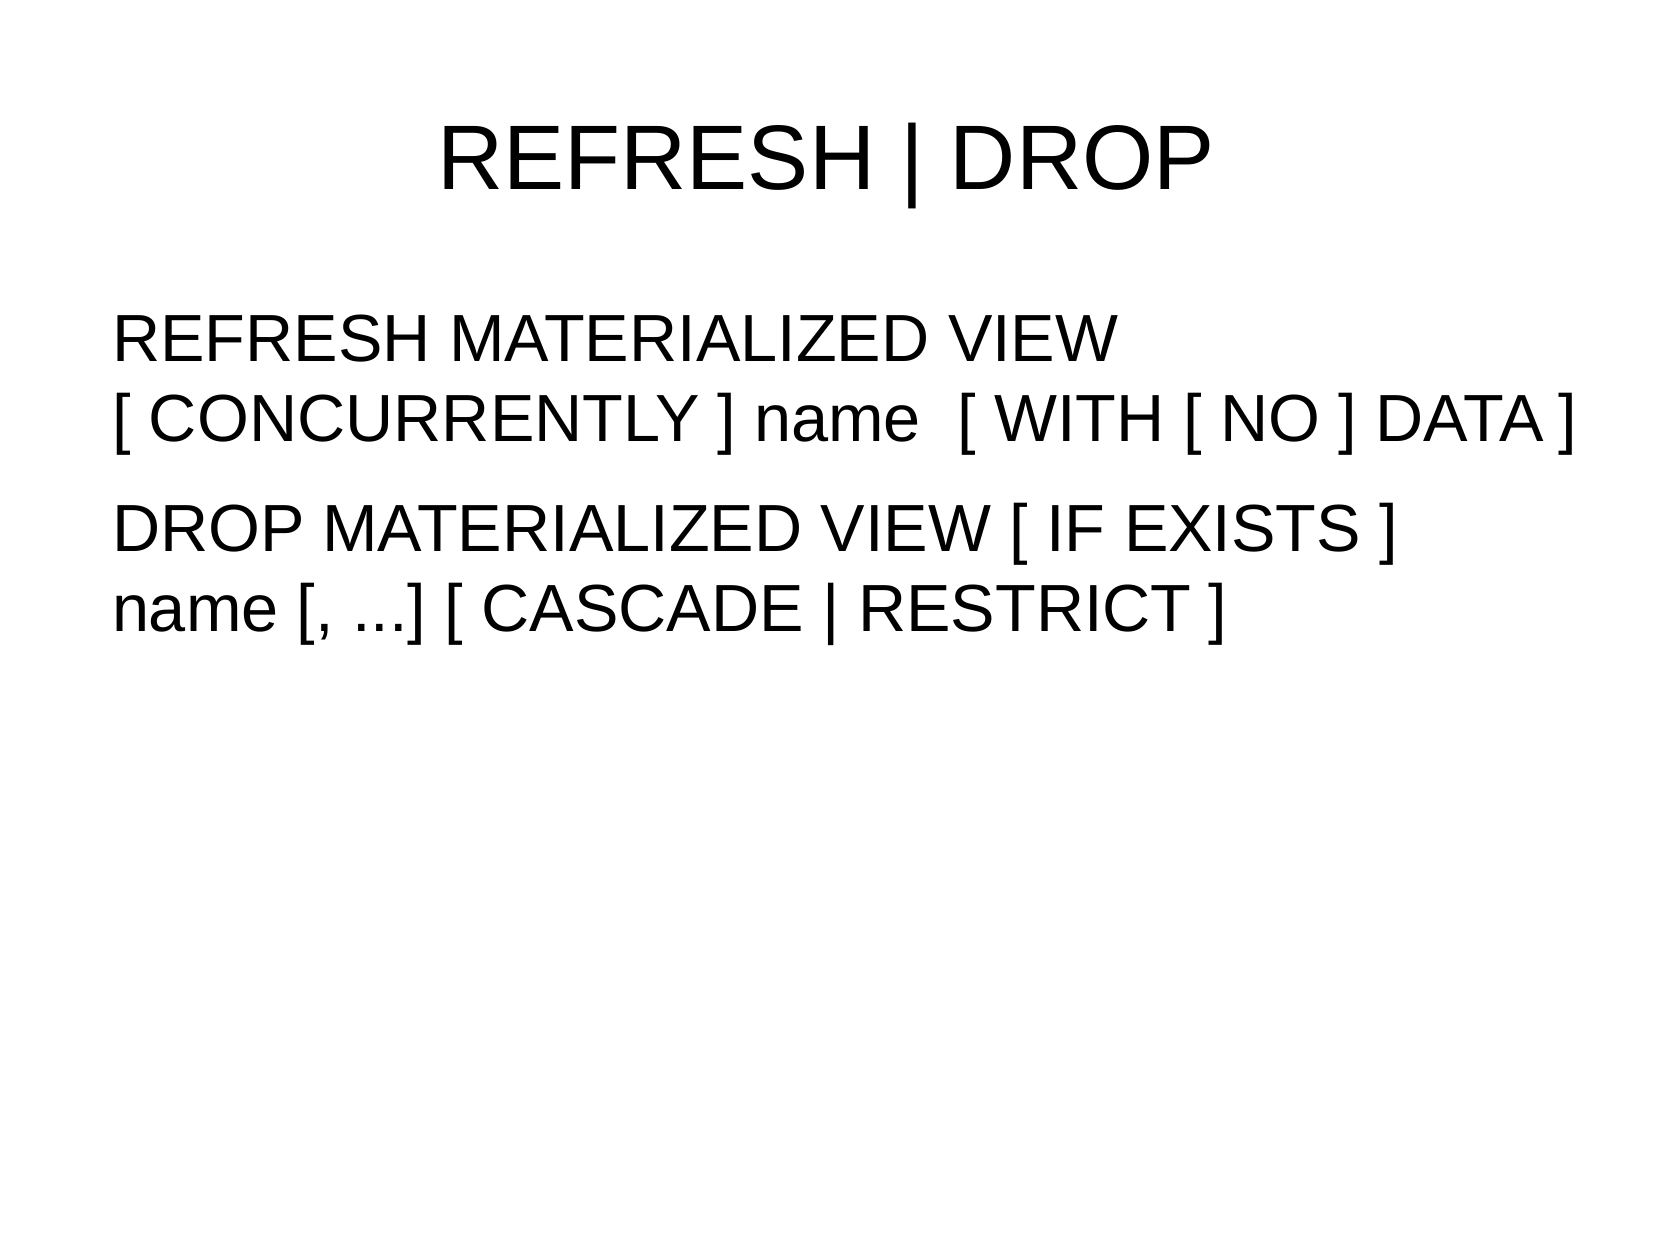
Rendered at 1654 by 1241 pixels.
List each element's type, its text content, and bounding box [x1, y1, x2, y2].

text_box REFRESH | DROP [82, 49, 1571, 257]
text_box REFRESH MATERIALIZED VIEW [ CONCURRENTLY ] name [ WITH [ NO ] DATA ] DROP MATERIALIZED VIEW [ IF EXISTS ] name [, ...] [ CASCADE | RESTRICT ] [94, 294, 1583, 1014]
